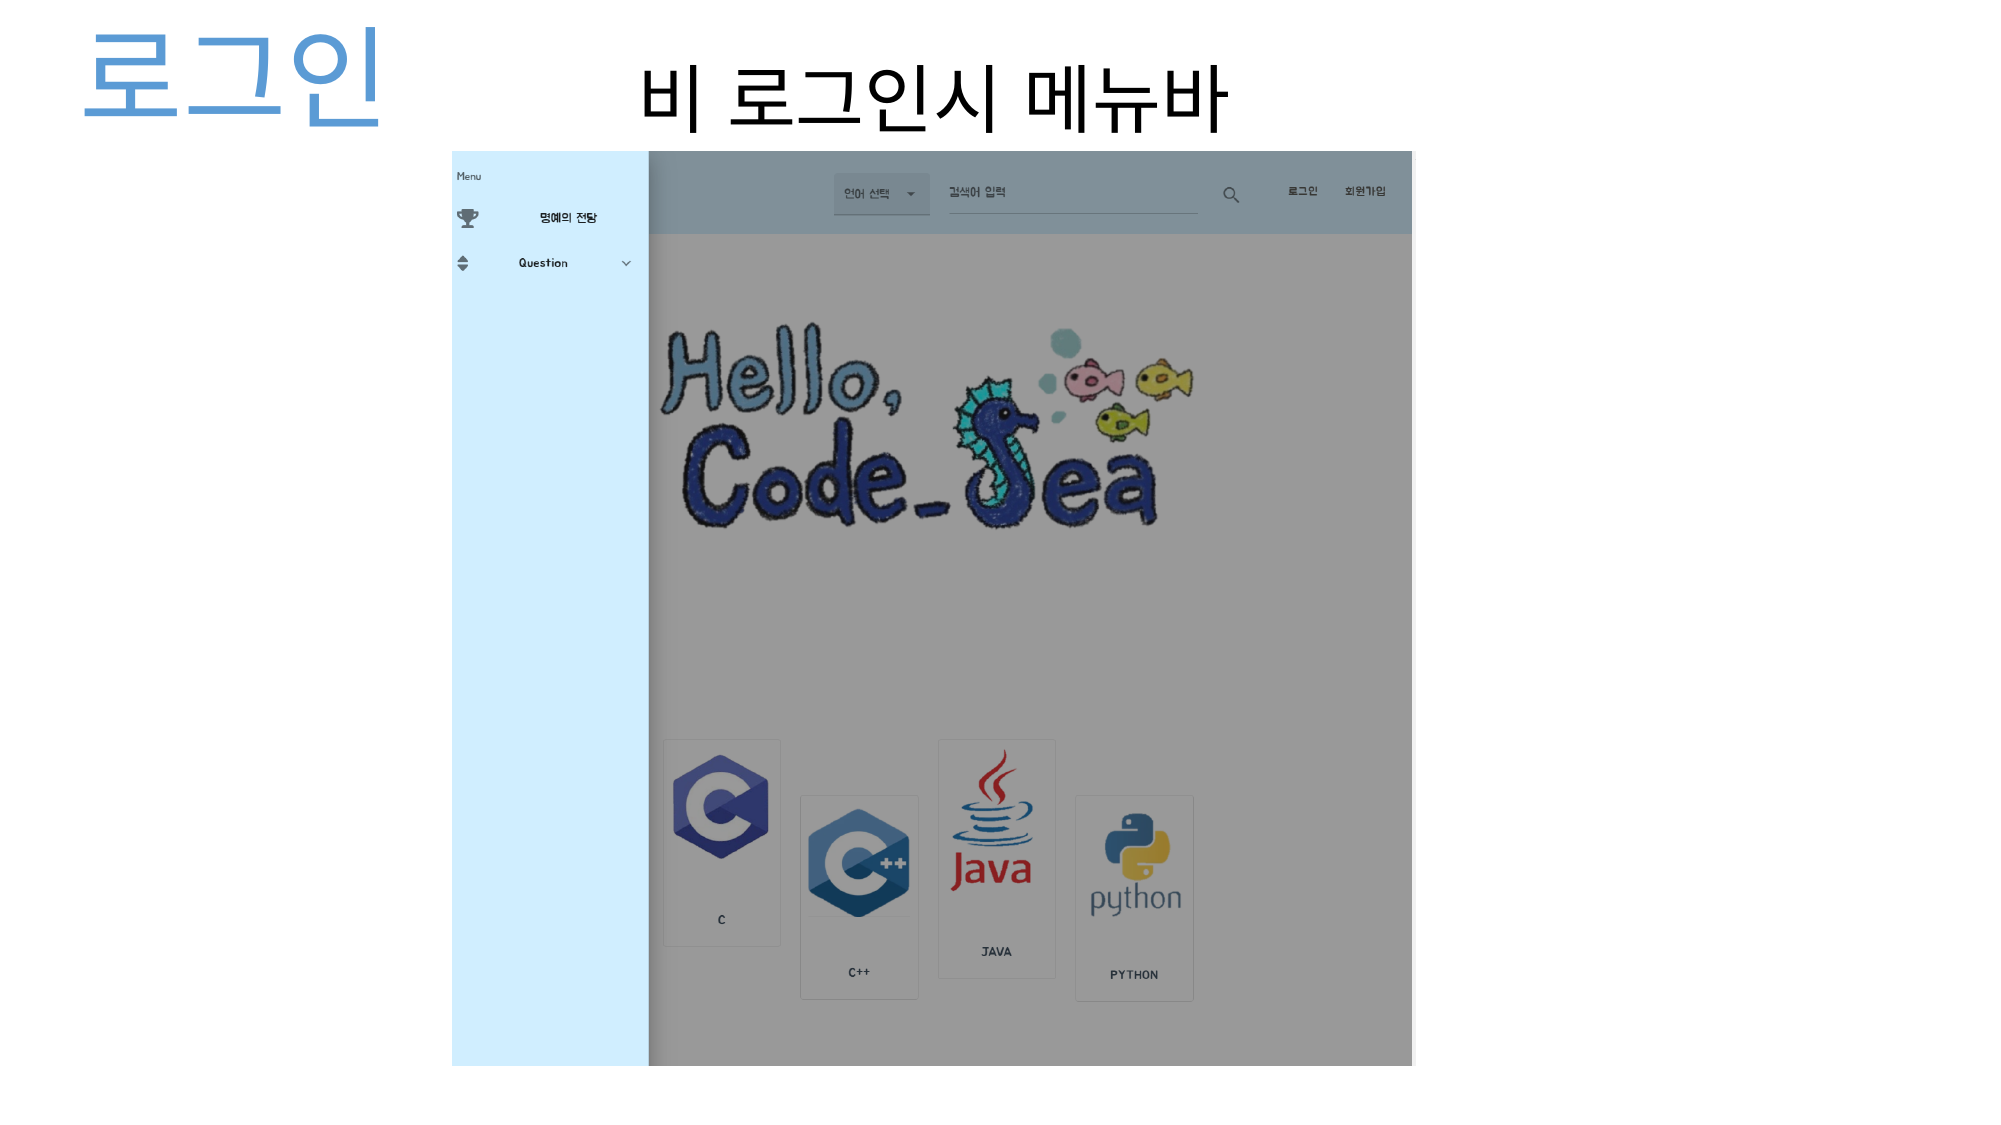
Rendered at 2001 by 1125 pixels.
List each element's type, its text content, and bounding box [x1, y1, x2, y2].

text_box 로그인 [64, 0, 406, 150]
picture [452, 151, 1416, 1066]
text_box 비 로그인시 메뉴바 [622, 45, 1247, 151]
